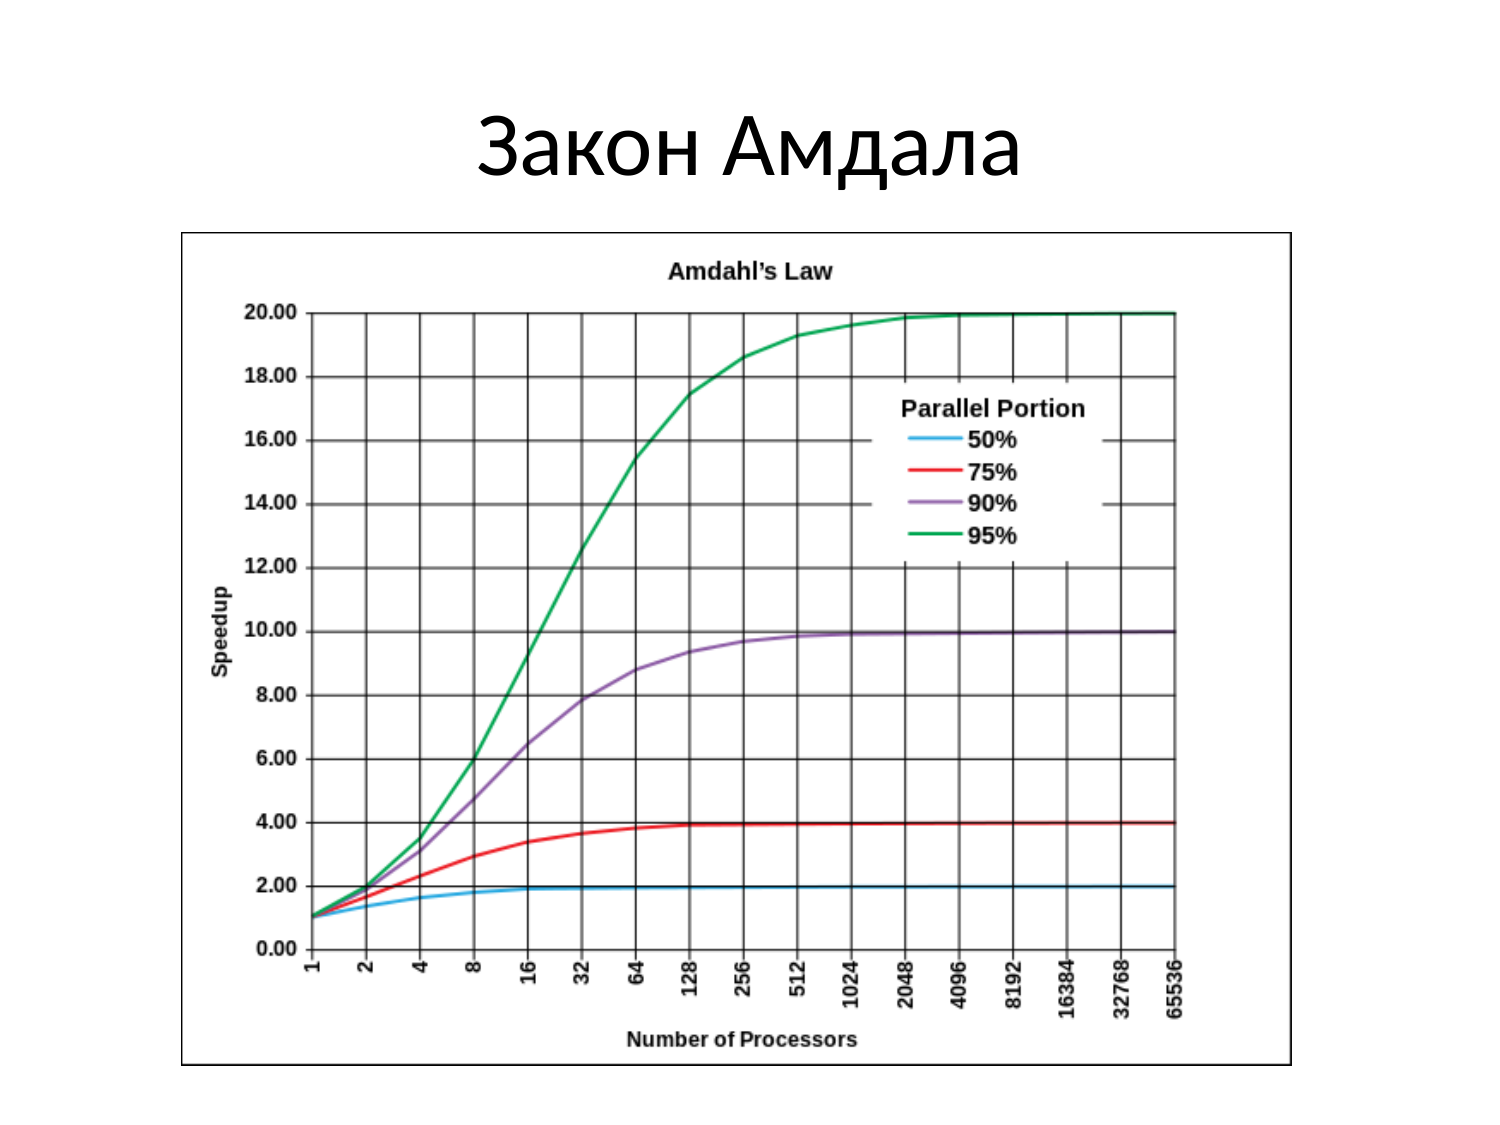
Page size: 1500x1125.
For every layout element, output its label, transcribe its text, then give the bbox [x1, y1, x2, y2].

picture [181, 232, 1293, 1066]
title Закон Амдала [75, 45, 1425, 233]
